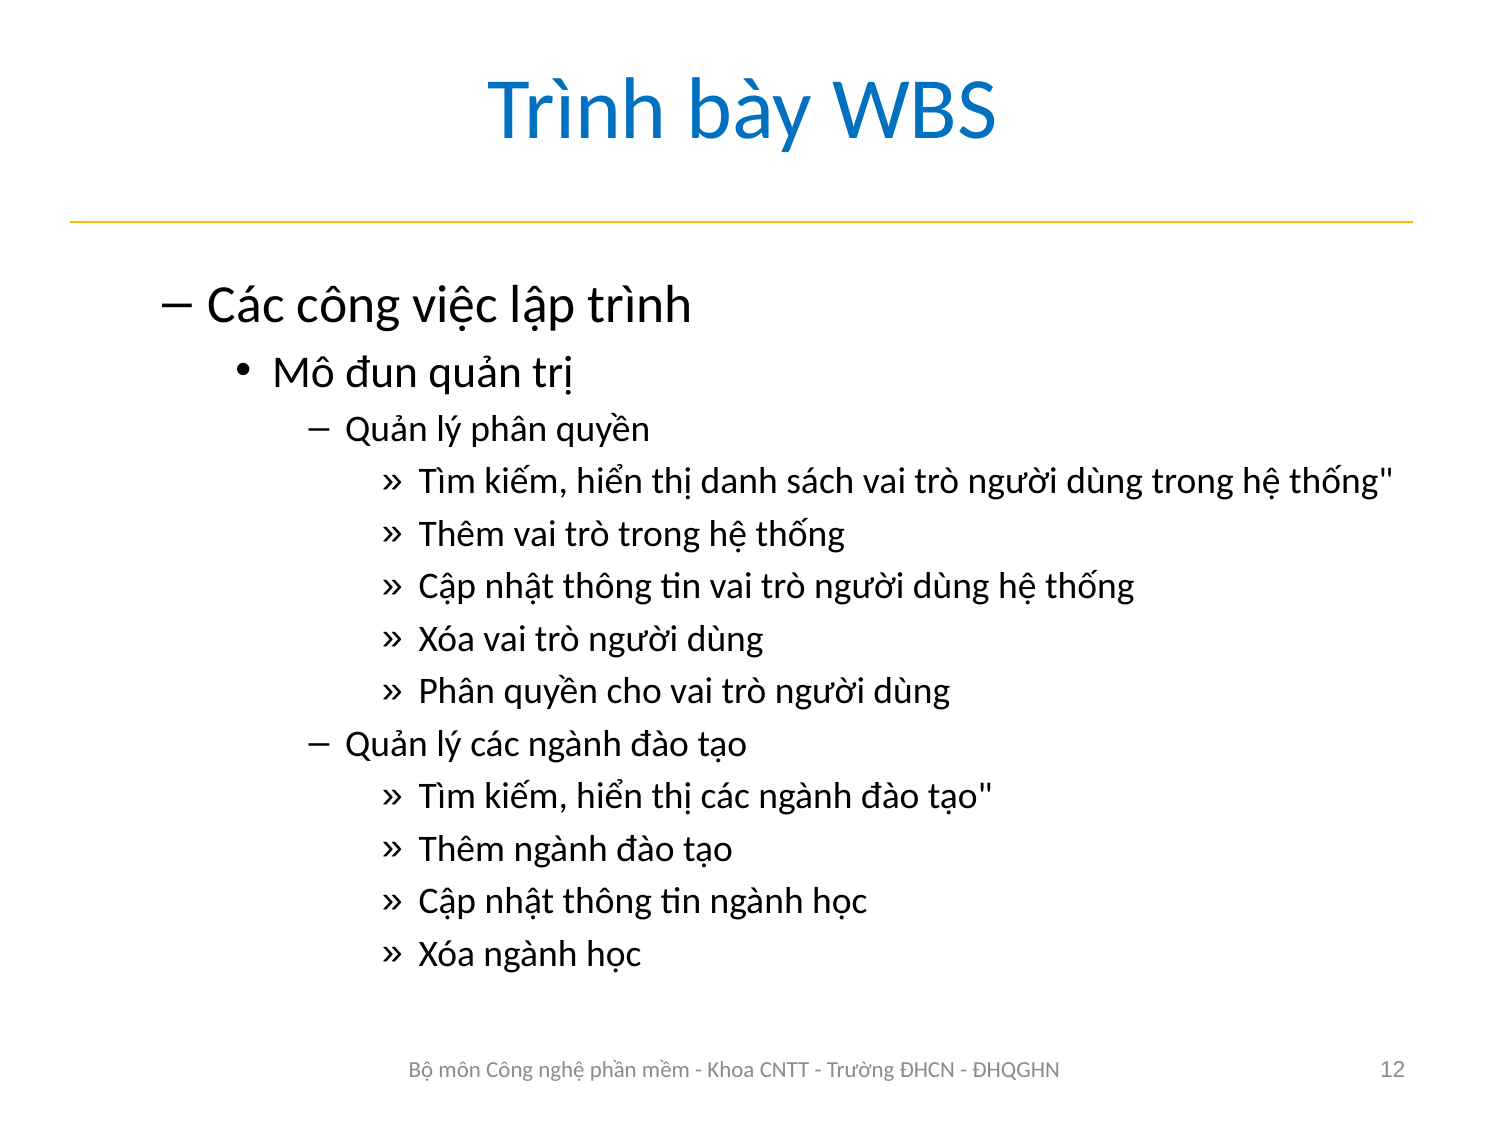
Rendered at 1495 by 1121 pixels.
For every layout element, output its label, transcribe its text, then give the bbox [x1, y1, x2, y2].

slide_number 12 [1071, 1038, 1420, 1099]
list Các công việc lập trình Mô đun quản trị Quản lý phân quyền Tìm kiếm, hiển thị danh sách vai trò người dùng trong hệ thống" Thêm vai trò trong hệ thống Cập nhật thông tin vai trò người dùng hệ thống Xóa vai trò người dùng Phân quyền cho vai trò người dùng Quản lý các ngành đào tạo Tìm kiếm, hiển thị các ngành đào tạo" Thêm ngành đào tạo Cập nhật thông tin ngành học Xóa ngành học [74, 261, 1421, 1002]
footer Bộ môn Công nghệ phần mềm - Khoa CNTT - Trường ĐHCN - ĐHQGHN [372, 1038, 1071, 1099]
title Trình bày WBS [69, 10, 1416, 198]
